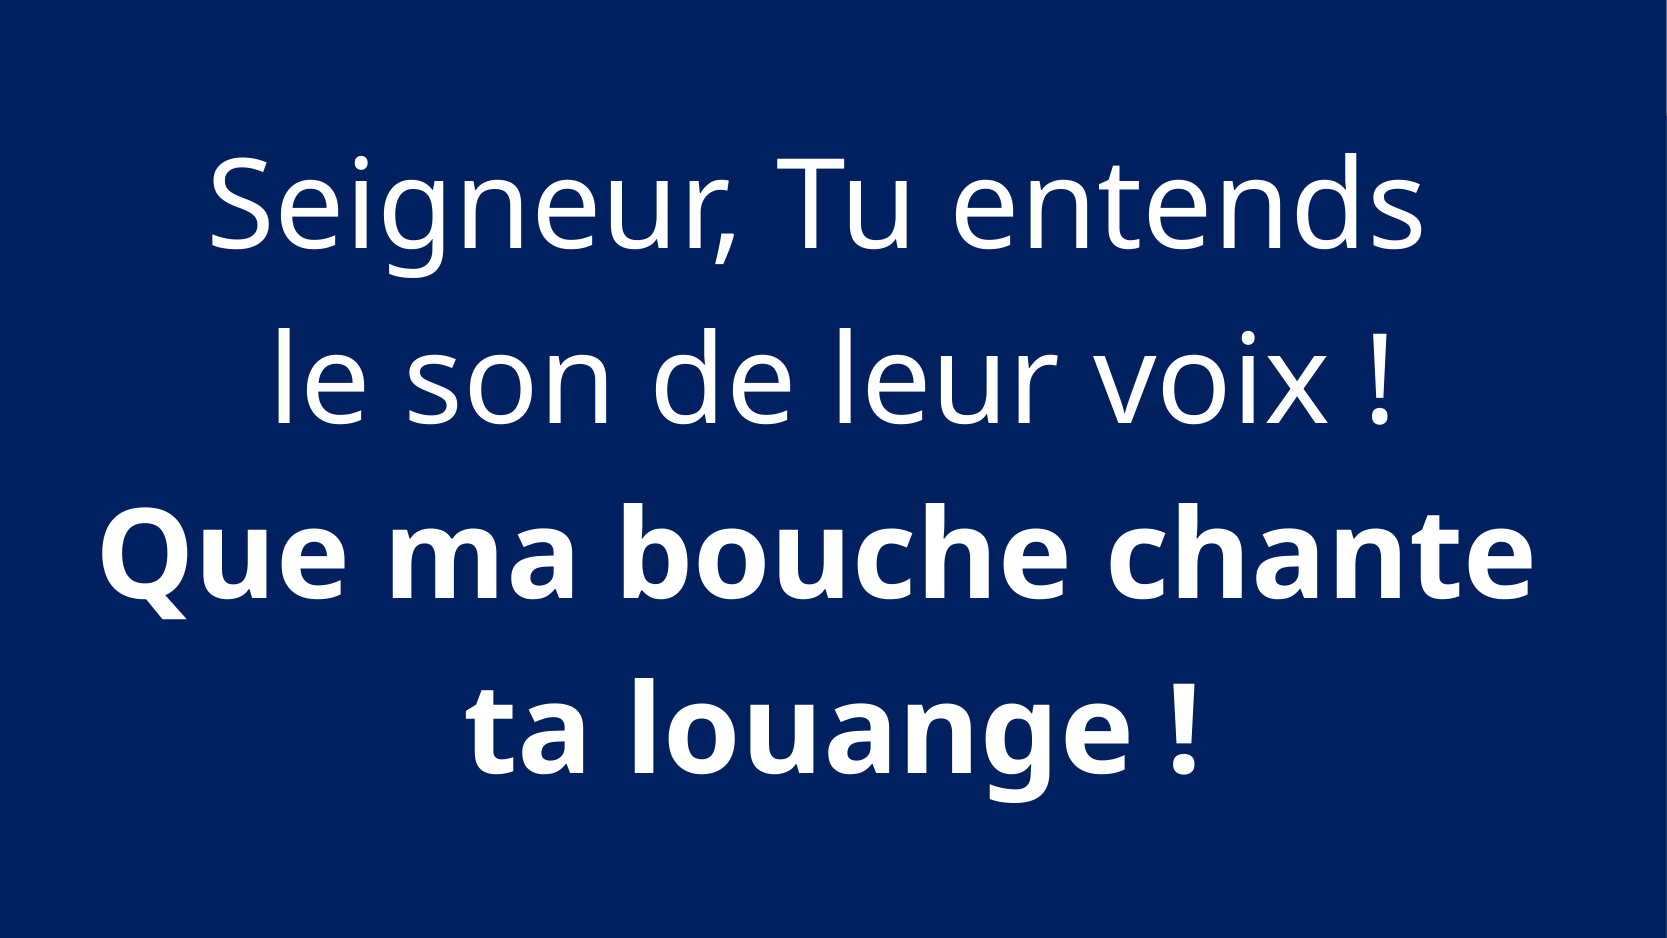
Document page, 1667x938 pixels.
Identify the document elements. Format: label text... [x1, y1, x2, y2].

list Seigneur, Tu entends le son de leur voix ! Que ma bouche chante ta louange ! [0, 115, 1667, 938]
